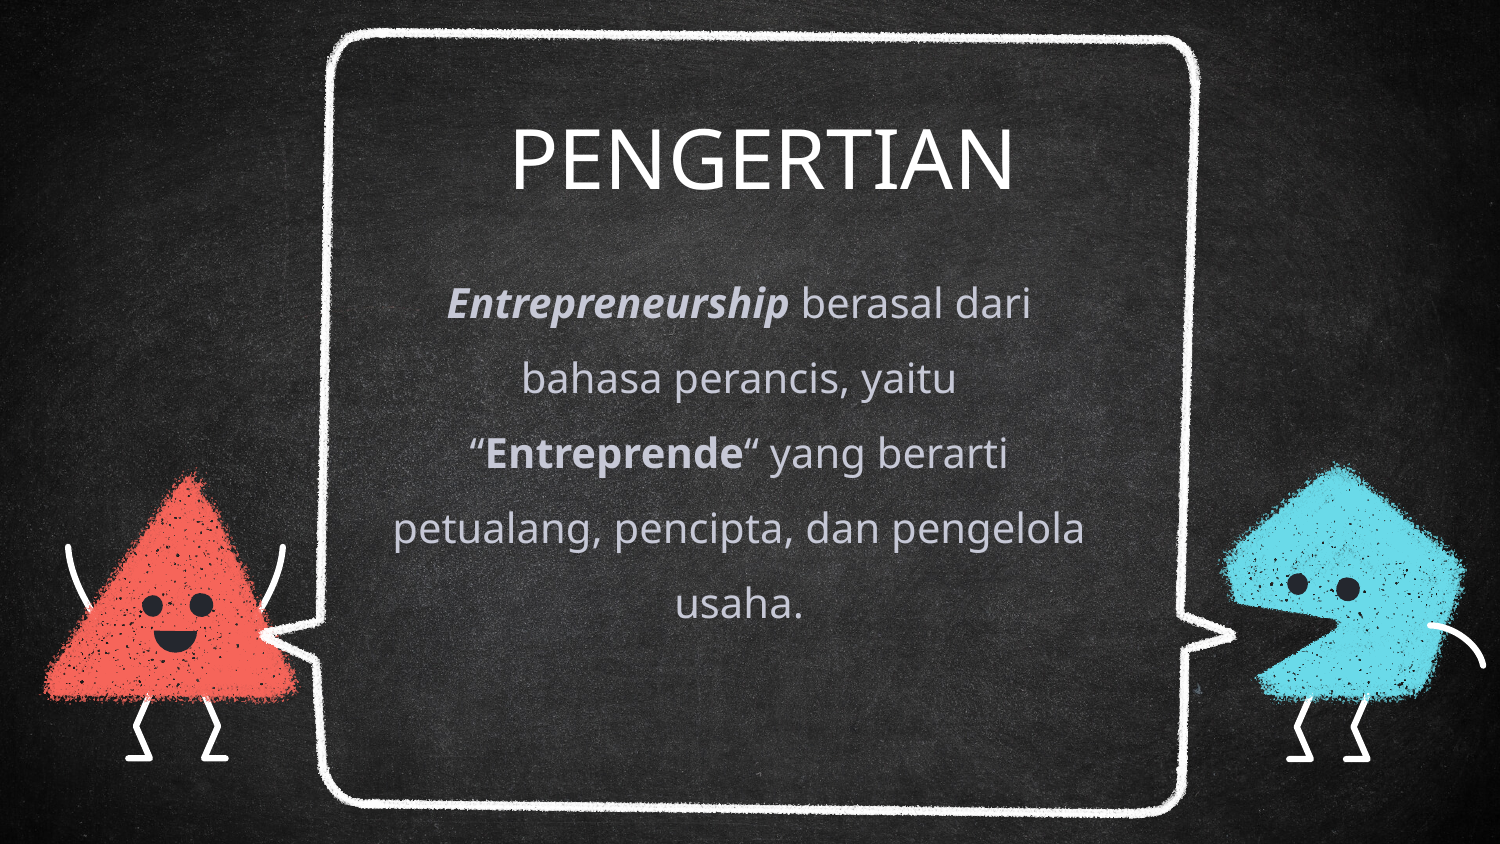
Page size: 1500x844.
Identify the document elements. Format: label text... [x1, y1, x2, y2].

subtitle Entrepreneurship berasal dari bahasa perancis, yaitu “Entreprende“ yang berarti petualang, pencipta, dan pengelola usaha. [371, 197, 1107, 682]
picture [0, 0, 1500, 844]
title PENGERTIAN [395, 117, 1131, 210]
